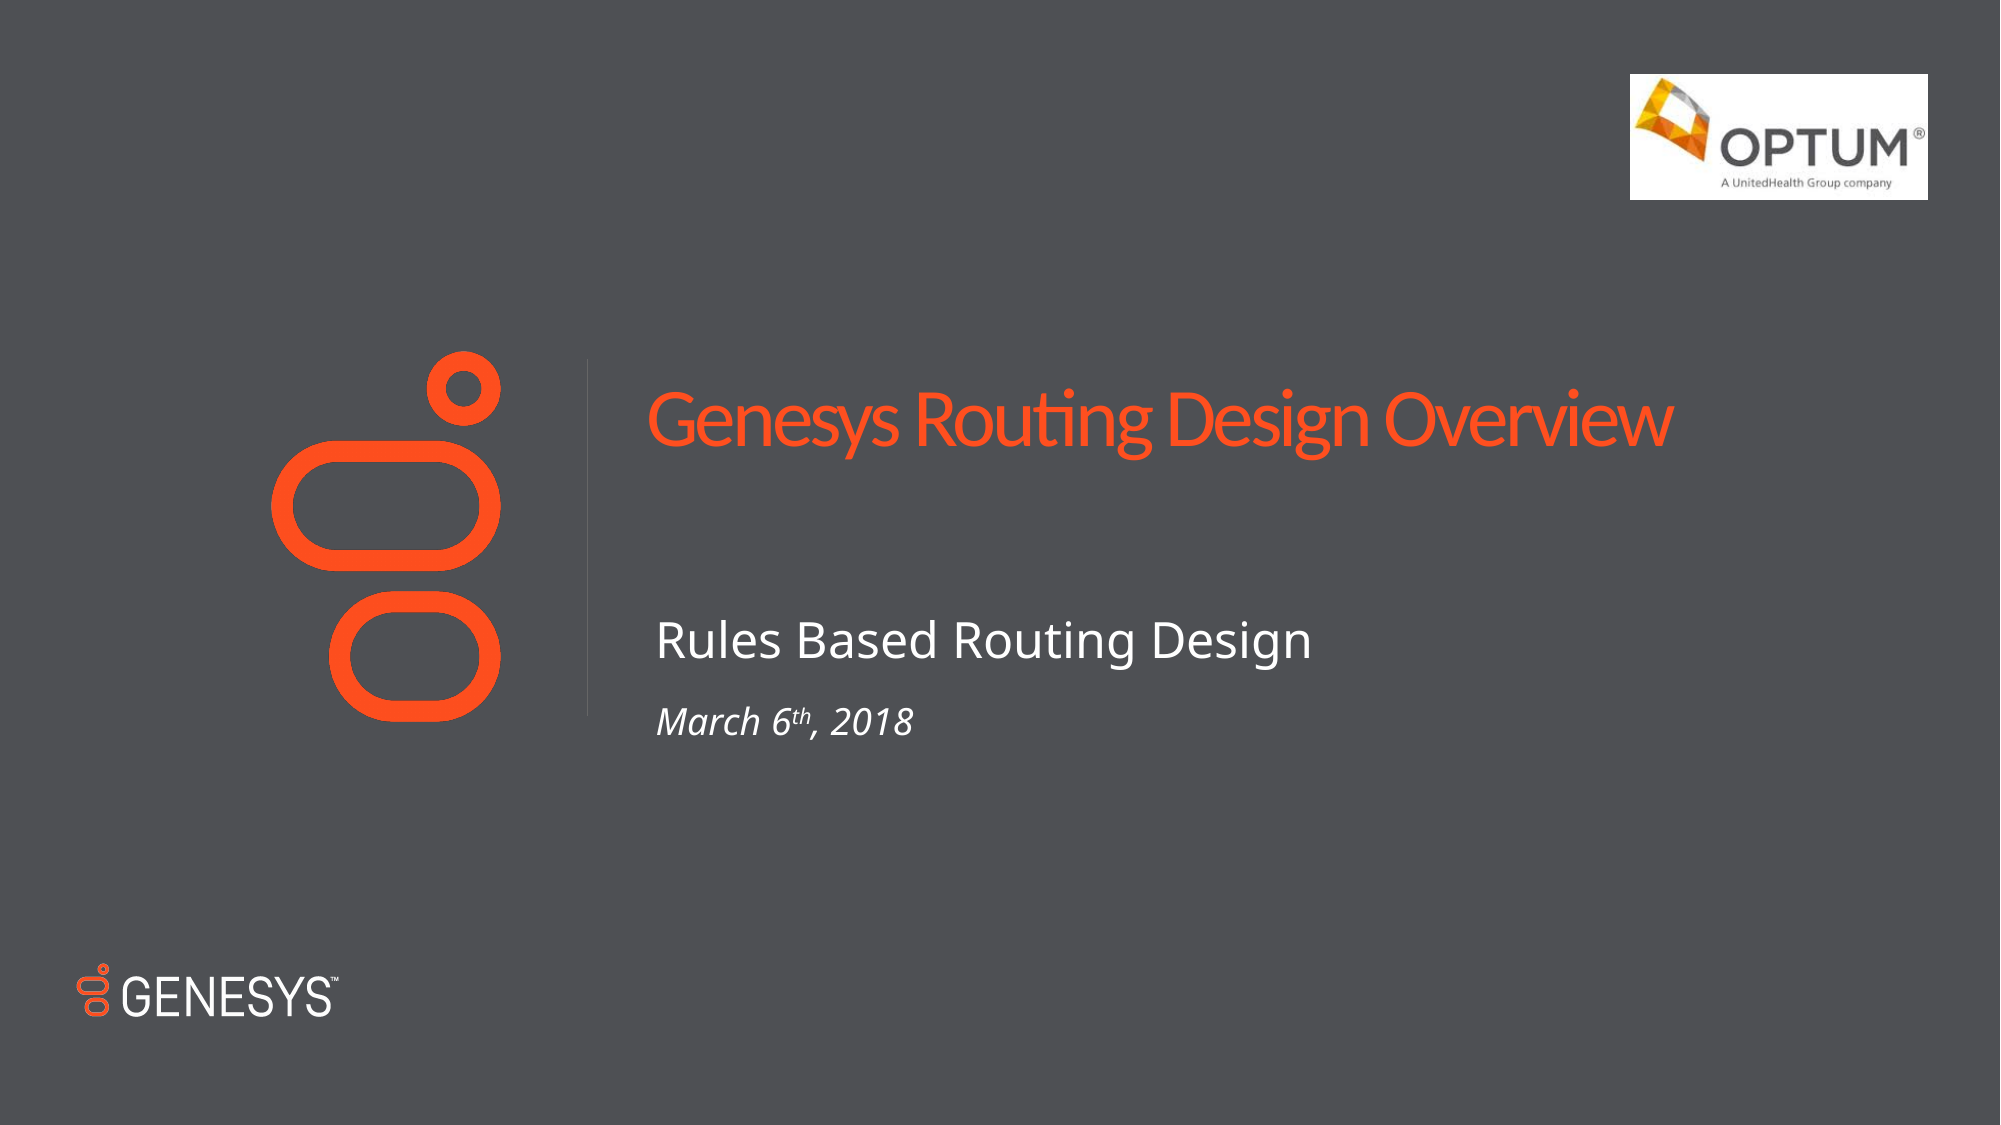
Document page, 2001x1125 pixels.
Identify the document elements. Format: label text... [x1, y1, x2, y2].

picture [6, 910, 403, 1079]
title Genesys Routing Design Overview [646, 375, 1770, 466]
picture [234, 314, 538, 759]
subtitle Rules Based Routing Design March 6th, 2018 [655, 587, 1780, 845]
picture [1630, 74, 1928, 200]
